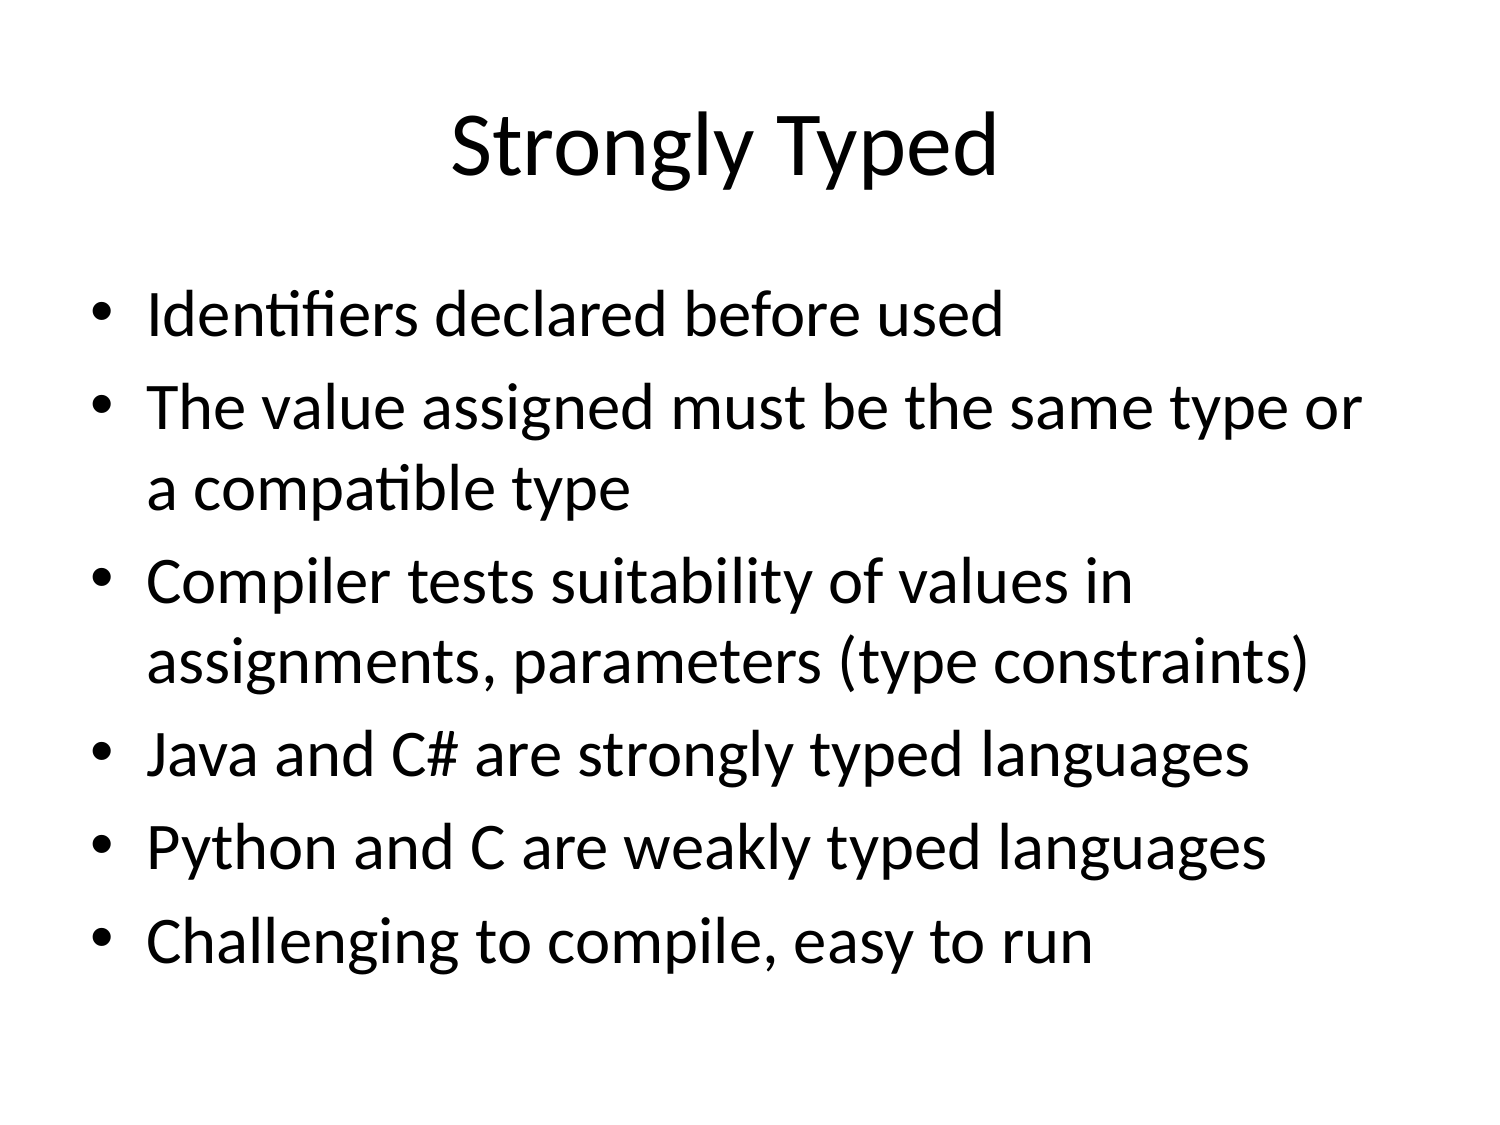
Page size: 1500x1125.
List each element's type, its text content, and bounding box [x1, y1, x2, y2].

list Identifiers declared before used The value assigned must be the same type or a compatible type Compiler tests suitability of values in assignments, parameters (type constraints) Java and C# are strongly typed languages Python and C are weakly typed languages Challenging to compile, easy to run [75, 262, 1425, 1005]
title Strongly Typed [75, 45, 1425, 233]
